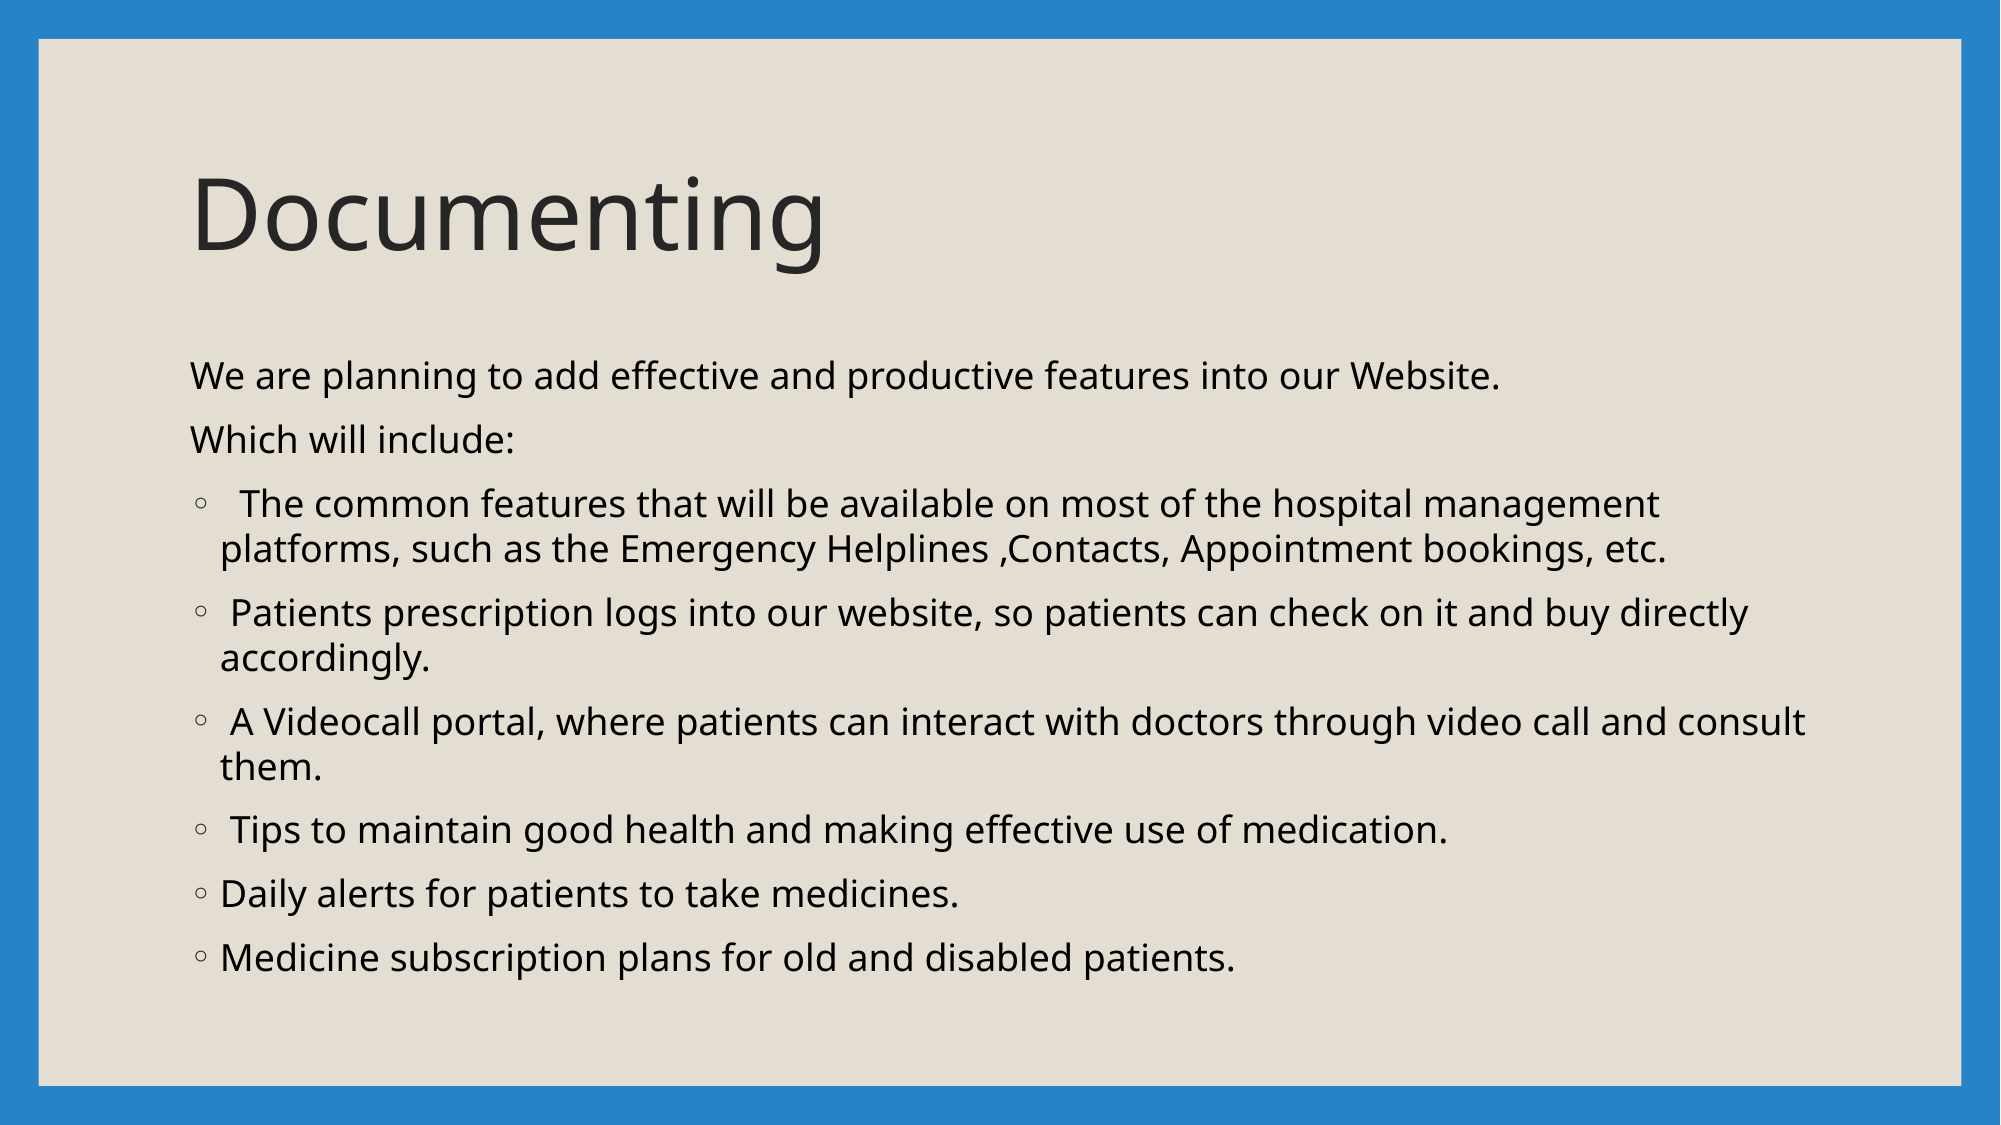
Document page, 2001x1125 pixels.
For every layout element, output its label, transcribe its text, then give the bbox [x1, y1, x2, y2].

title Documenting [174, 105, 1825, 331]
list We are planning to add effective and productive features into our Website. Which will include: The common features that will be available on most of the hospital management platforms, such as the Emergency Helplines ,Contacts, Appointment bookings, etc. Patients prescription logs into our website, so patients can check on it and buy directly accordingly. A Videocall portal, where patients can interact with doctors through video call and consult them. Tips to maintain good health and making effective use of medication. Daily alerts for patients to take medicines. Medicine subscription plans for old and disabled patients. [174, 345, 1825, 990]
